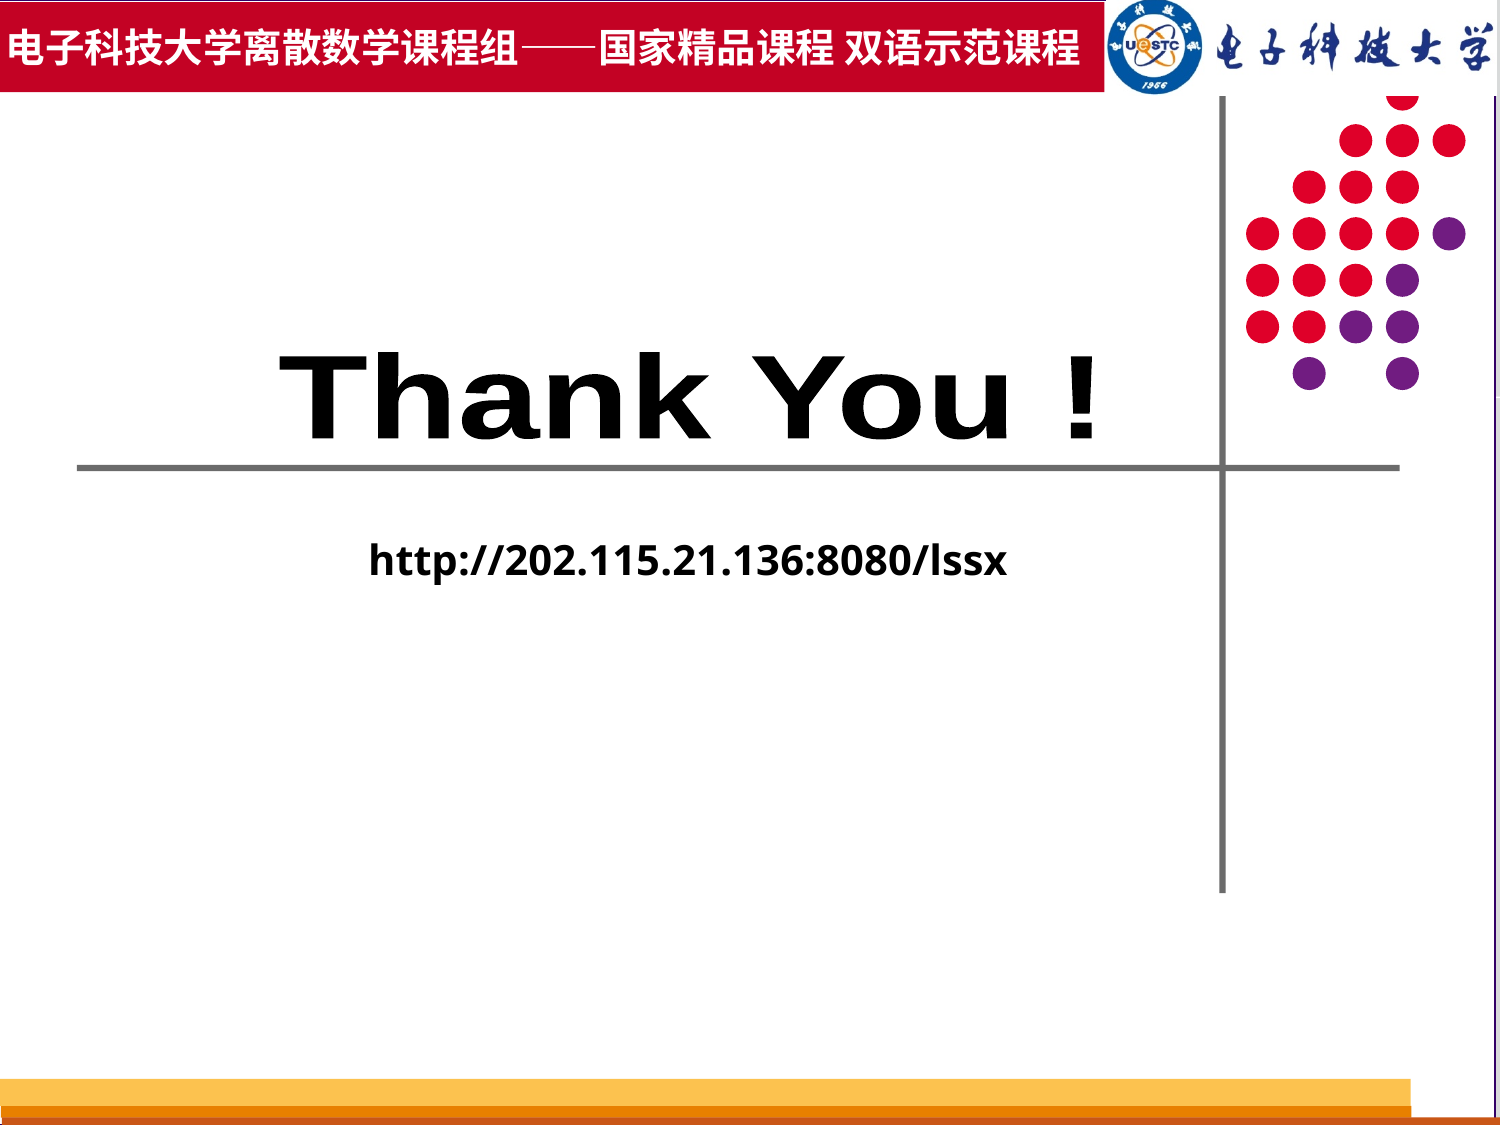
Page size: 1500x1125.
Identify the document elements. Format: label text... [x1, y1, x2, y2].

subtitle http://202.115.21.136:8080/lssx/ [253, 515, 1140, 579]
picture [1106, 0, 1497, 96]
